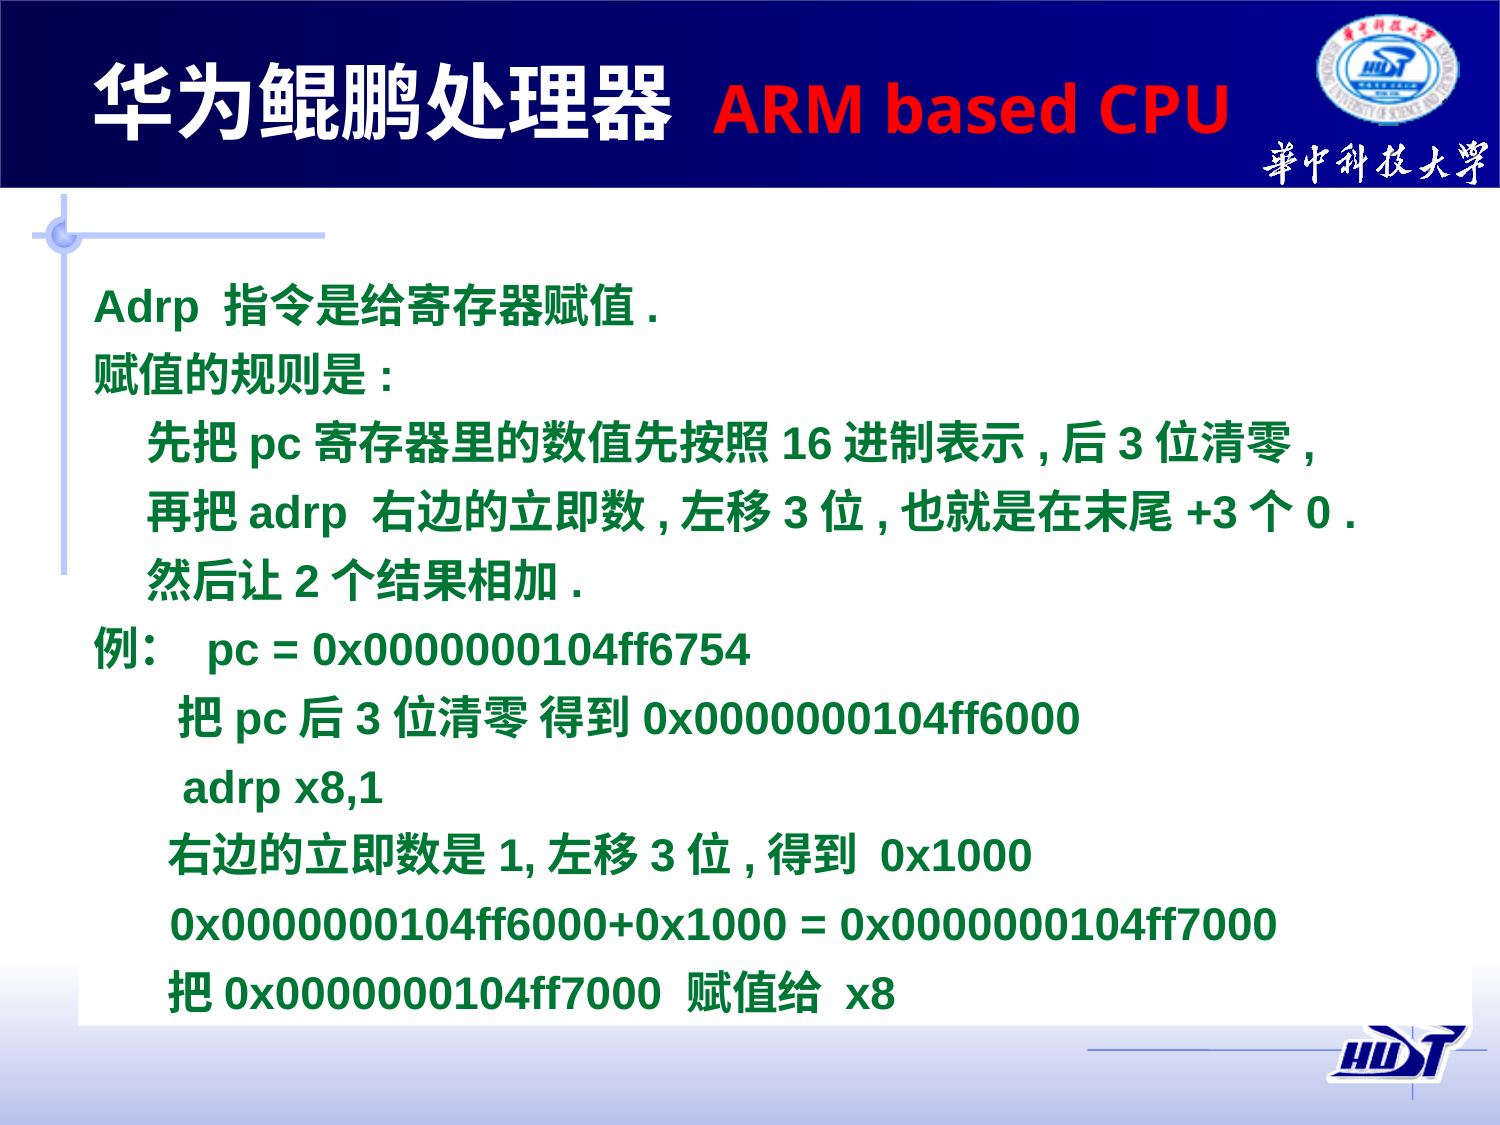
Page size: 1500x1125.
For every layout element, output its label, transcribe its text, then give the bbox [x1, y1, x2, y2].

text_box 华为鲲鹏处理器 ARM based CPU [76, 42, 1294, 158]
text_box Adrp 指令是给寄存器赋值. 赋值的规则是: 先把pc寄存器里的数值先按照16进制表示,后3位清零, 再把adrp 右边的立即数,左移3位,也就是在末尾+3个0 . 然后让2个结果相加. 例： pc = 0x0000000104ff6754 把pc后3位清零 得到0x0000000104ff6000 adrp x8,1 右边的立即数是1,左移3位,得到 0x1000 0x0000000104ff6000+0x1000 = 0x0000000104ff7000 把0x0000000104ff7000 赋值给 x8 [78, 255, 1473, 1026]
picture [1316, 14, 1460, 126]
picture [1262, 140, 1488, 185]
